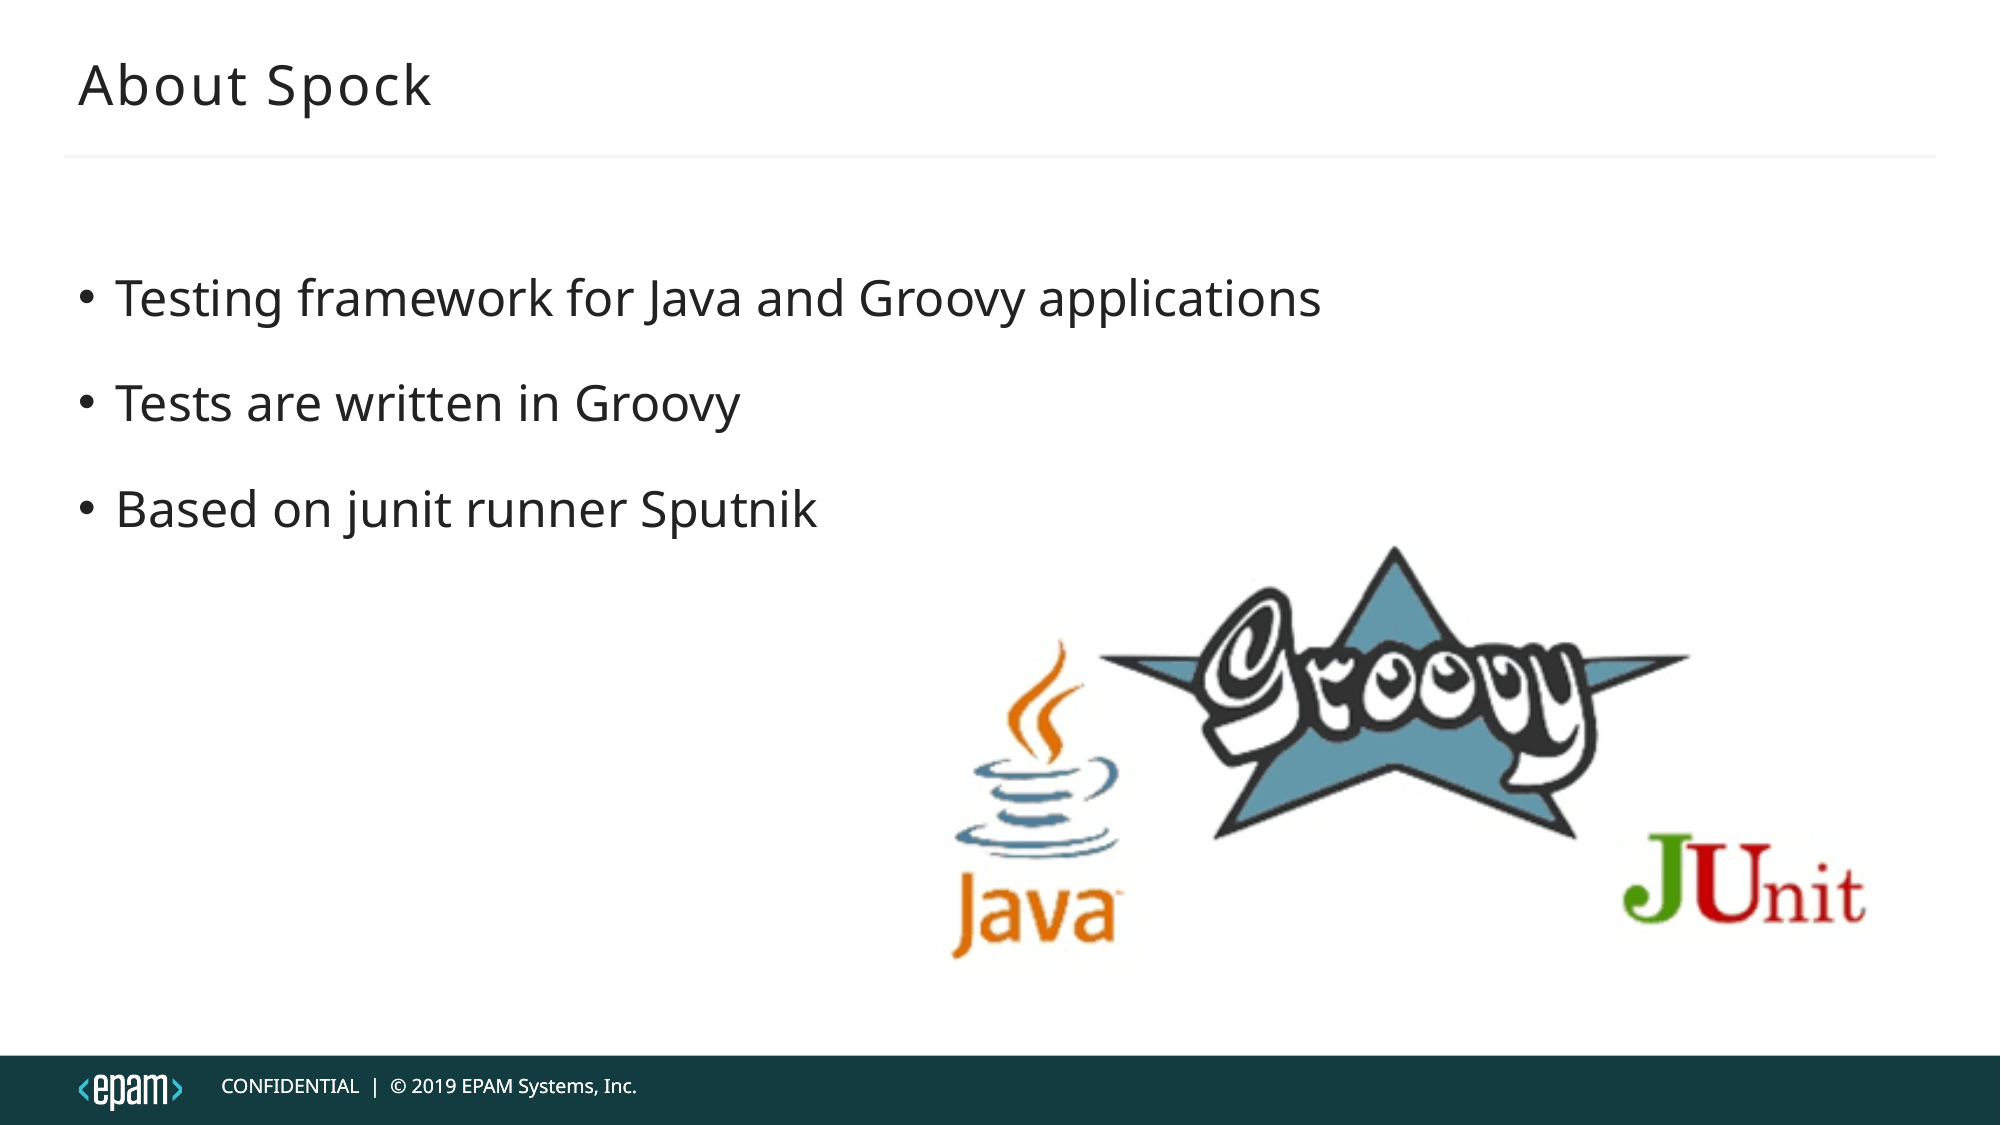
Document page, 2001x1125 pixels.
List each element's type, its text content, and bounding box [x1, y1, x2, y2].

title About Spock [78, 50, 1922, 116]
picture [936, 527, 1877, 980]
list Testing framework for Java and Groovy applications Tests are written in Groovy Based on junit runner Sputnik [78, 236, 1922, 980]
text_box CONFIDENTIAL | © 2019 EPAM Systems, Inc. [206, 1066, 737, 1105]
